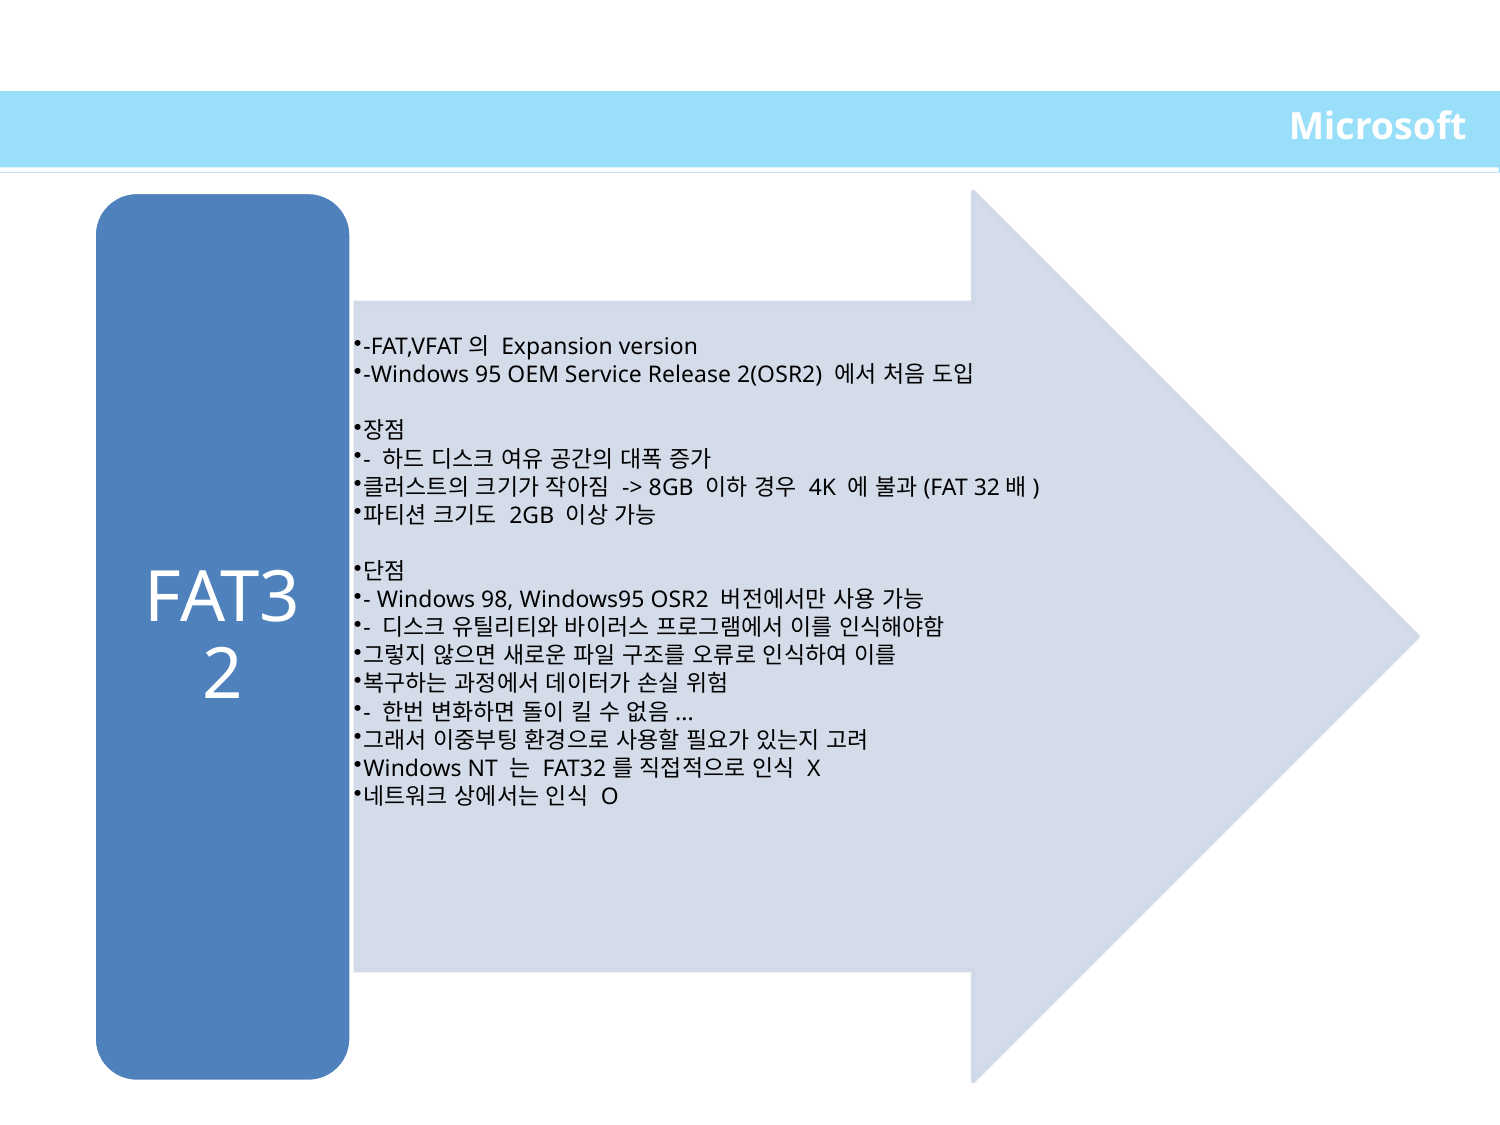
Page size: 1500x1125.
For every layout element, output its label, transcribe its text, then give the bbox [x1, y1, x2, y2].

text_box [0, 165, 1500, 174]
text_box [93, 191, 1419, 1083]
text_box [0, 83, 1500, 93]
text_box Microsoft [1273, 94, 1482, 155]
text_box [0, 93, 1500, 165]
